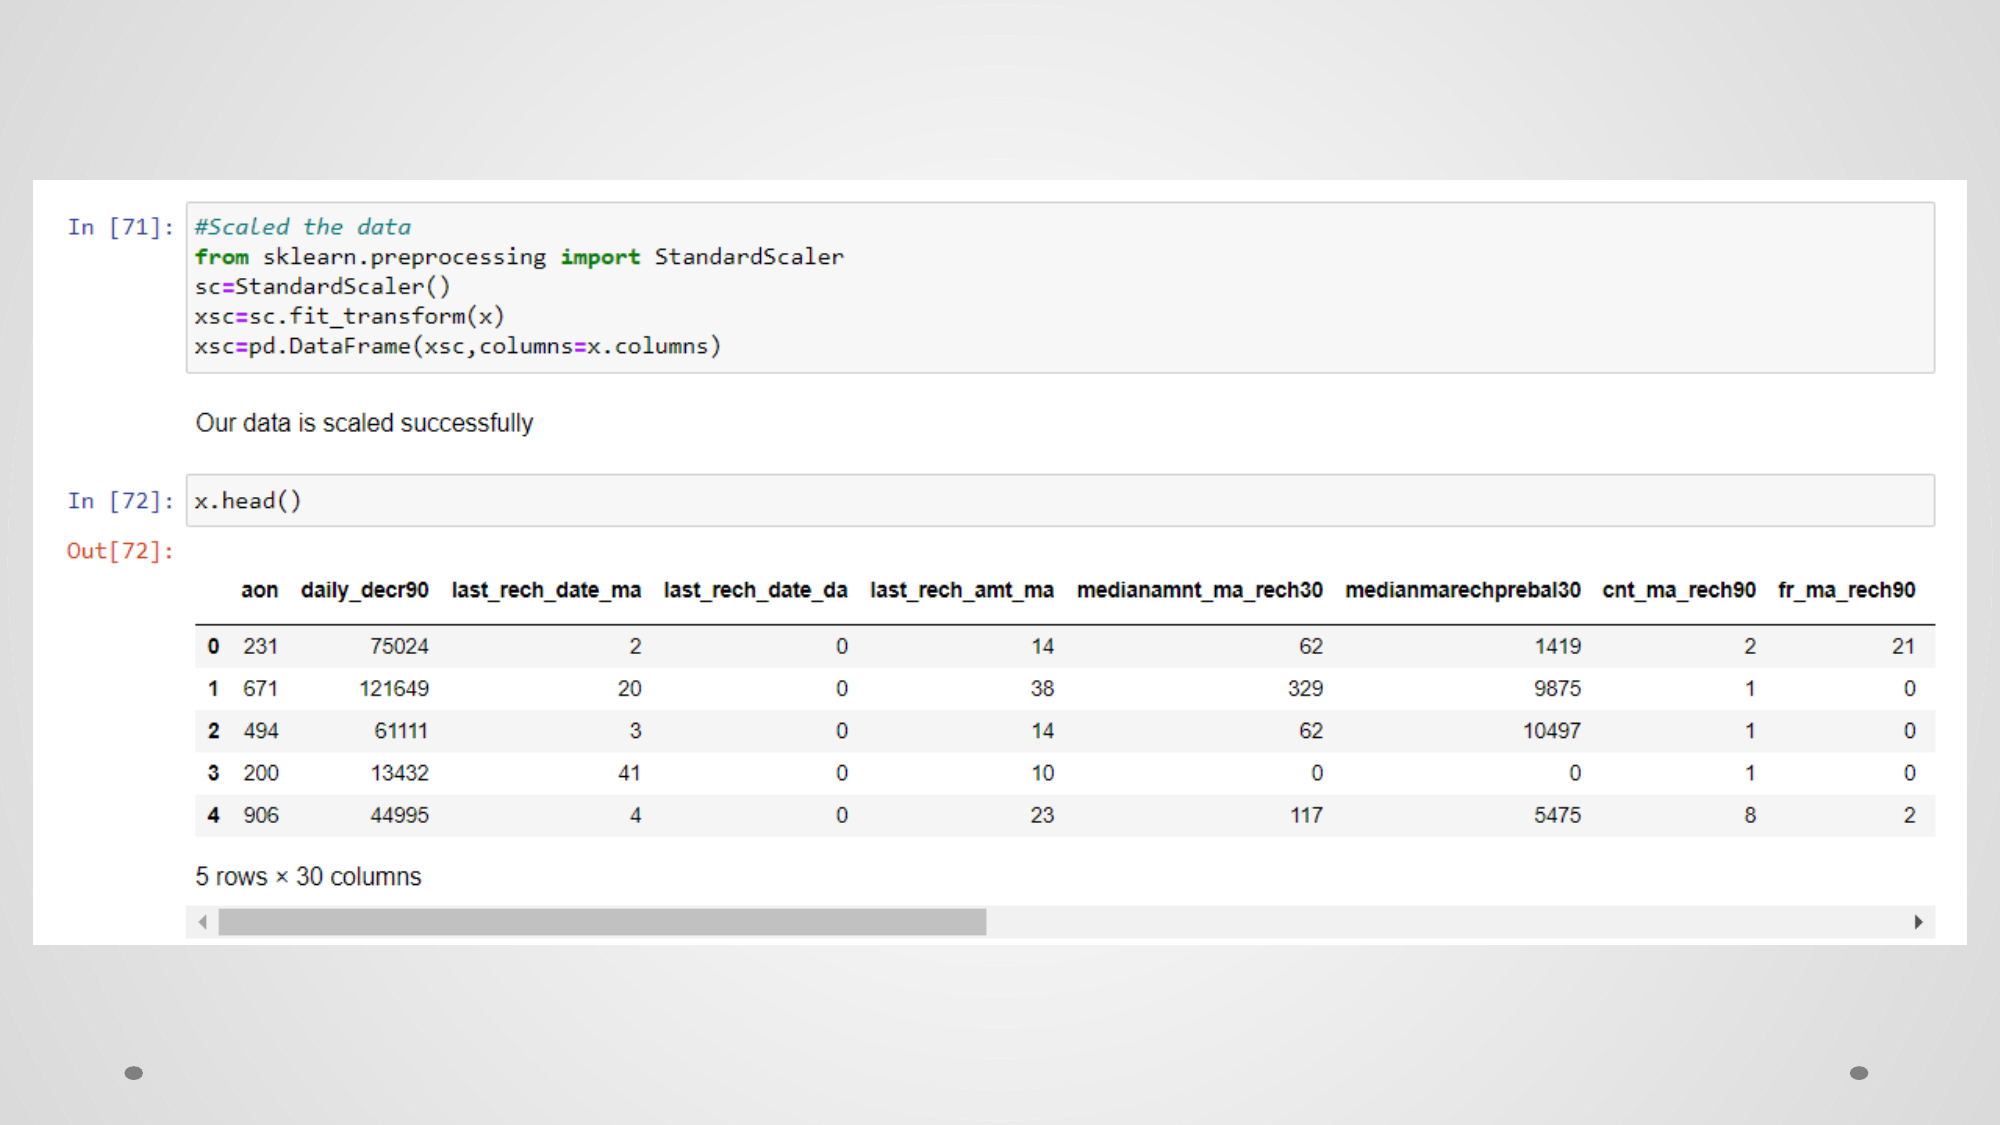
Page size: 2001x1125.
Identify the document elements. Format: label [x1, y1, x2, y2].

picture [33, 180, 1967, 945]
